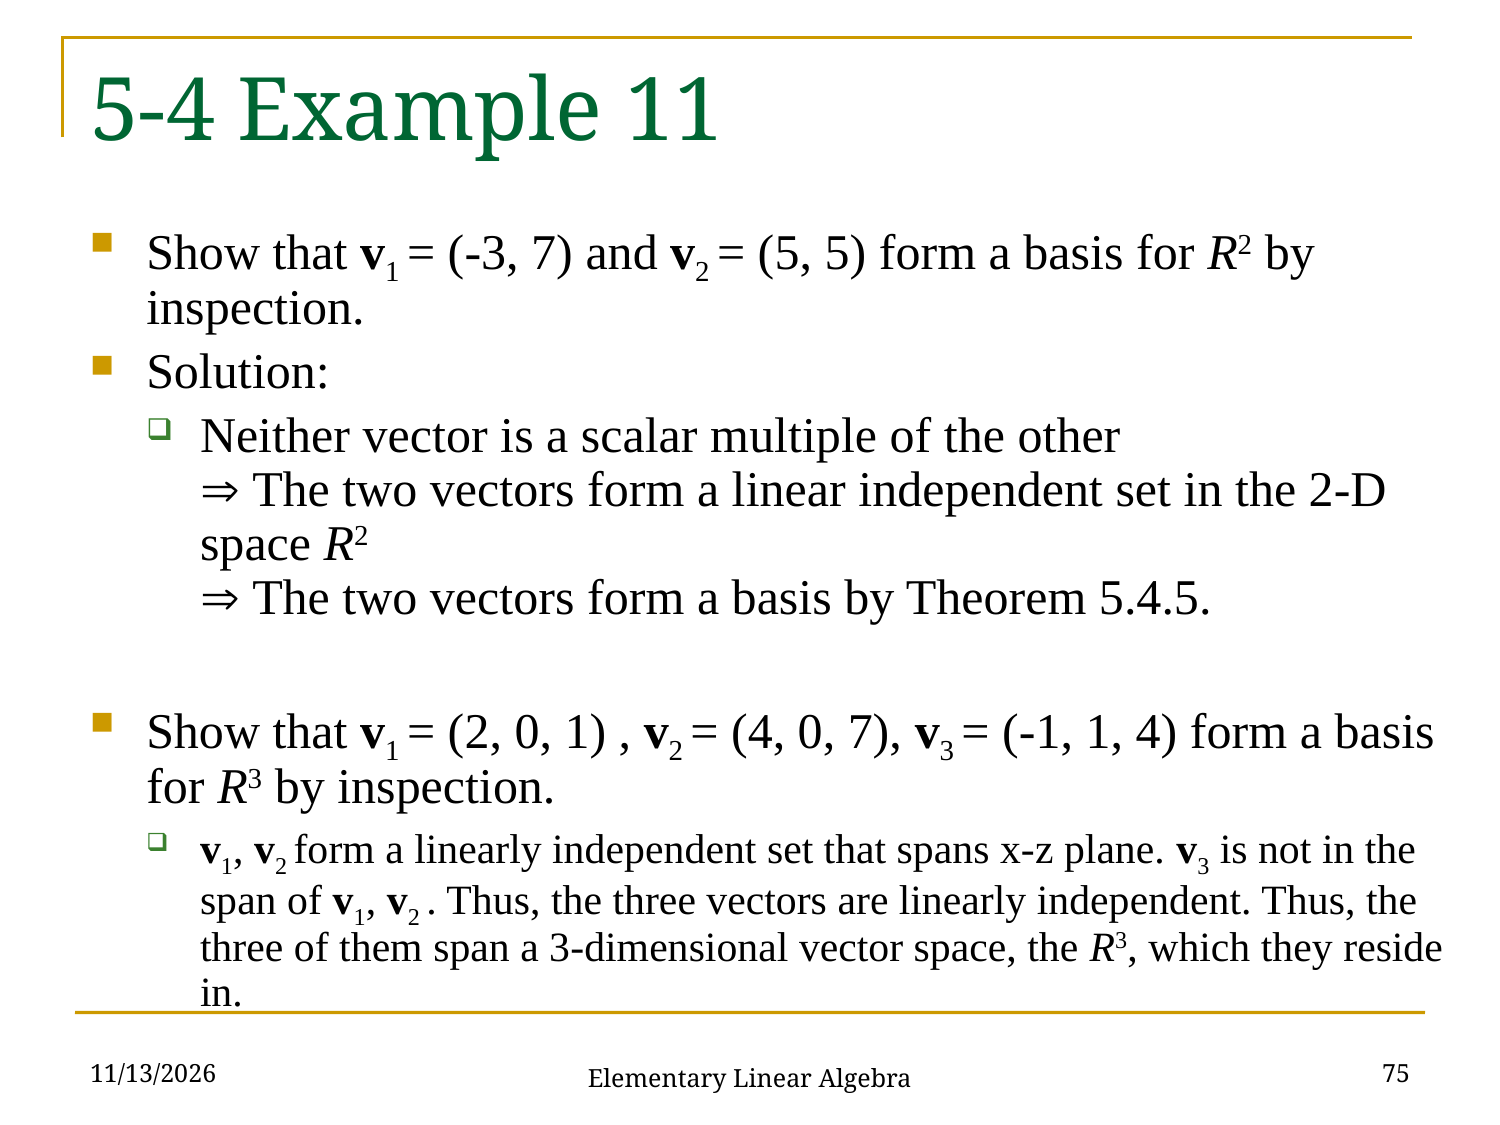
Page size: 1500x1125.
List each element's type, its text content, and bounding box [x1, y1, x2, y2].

slide_number 75 [1074, 1023, 1426, 1100]
list Show that v1 = (-3, 7) and v2 = (5, 5) form a basis for R2 by inspection. Solution: Neither vector is a scalar multiple of the other  The two vectors form a linear independent set in the 2-D space R2  The two vectors form a basis by Theorem 5.4.5. Show that v1 = (2, 0, 1) , v2 = (4, 0, 7), v3 = (-1, 1, 4) form a basis for R3 by inspection. v1, v2 form a linearly independent set that spans x-z plane. v3 is not in the span of v1, v2 . Thus, the three vectors are linearly independent. Thus, the three of them span a 3-dimensional vector space, the R3, which they reside in. [75, 212, 1463, 1006]
title 5-4 Example 11 [75, 45, 1425, 212]
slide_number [74, 1023, 426, 1100]
footer Elementary Linear Algebra [512, 1024, 988, 1101]
